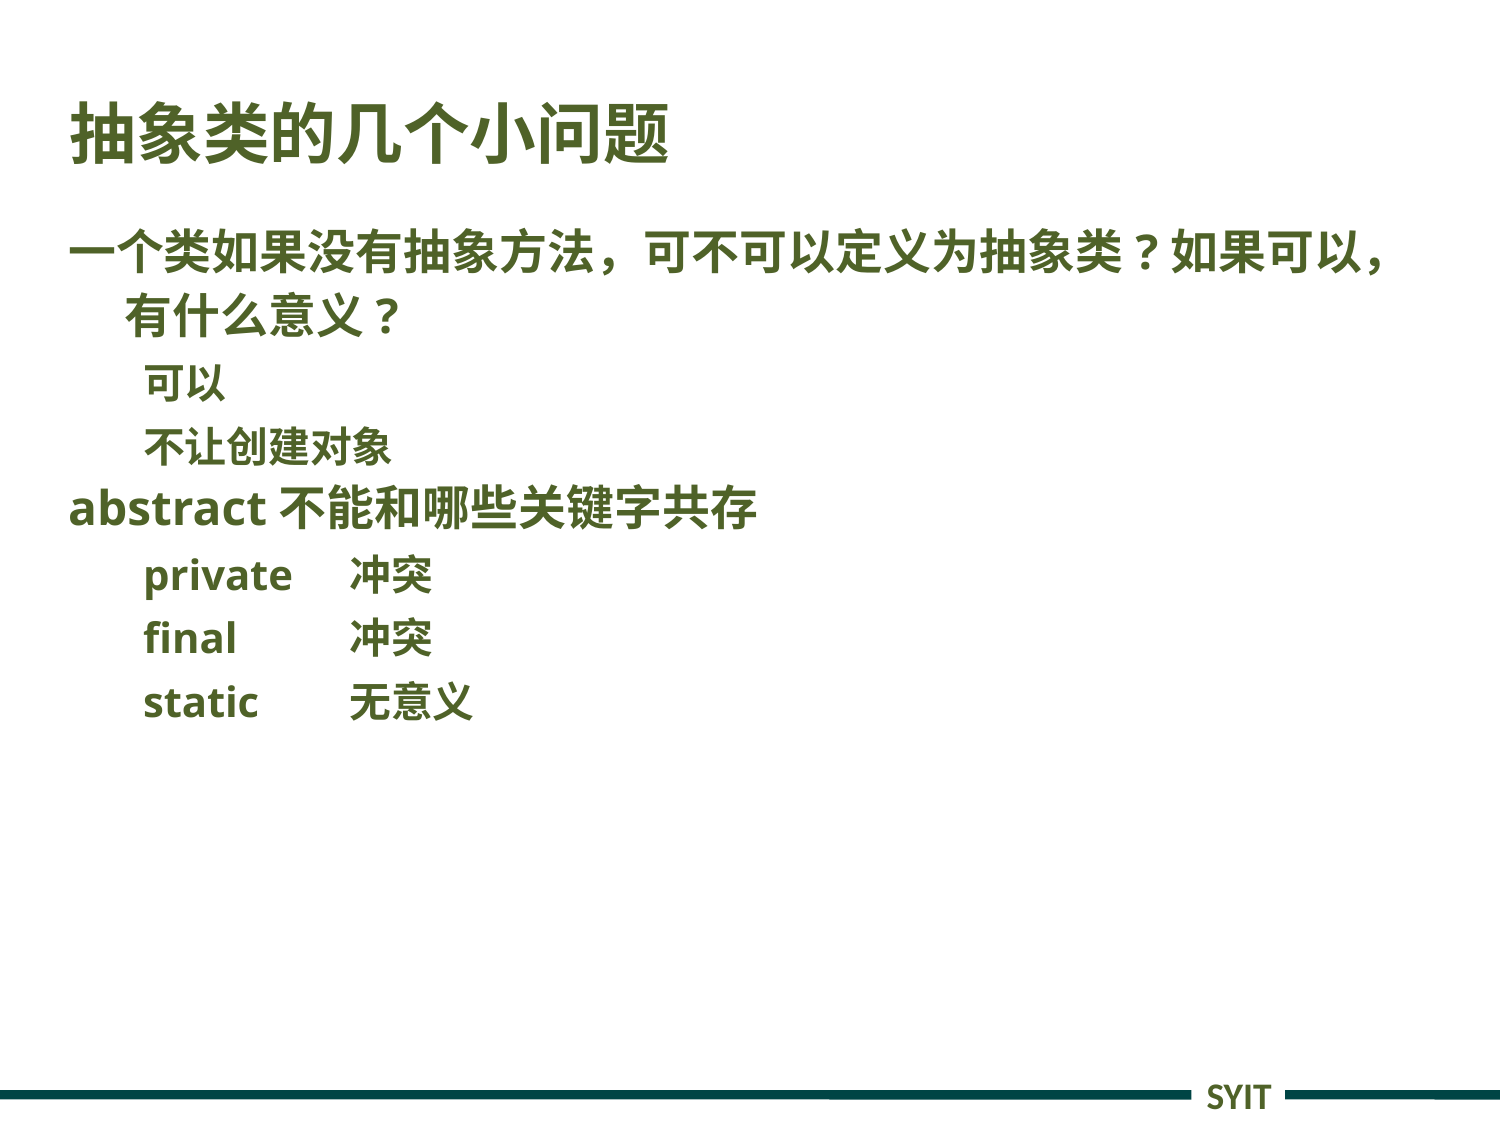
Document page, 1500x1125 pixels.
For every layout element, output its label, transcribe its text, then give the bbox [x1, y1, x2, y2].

subtitle 一个类如果没有抽象方法，可不可以定义为抽象类?如果可以，有什么意义? 可以 不让创建对象 abstract不能和哪些关键字共存 private 冲突 final 冲突 static 无意义 [53, 208, 1430, 1035]
text_box SYIT [1191, 1064, 1287, 1124]
title 抽象类的几个小问题 [54, 59, 1042, 205]
